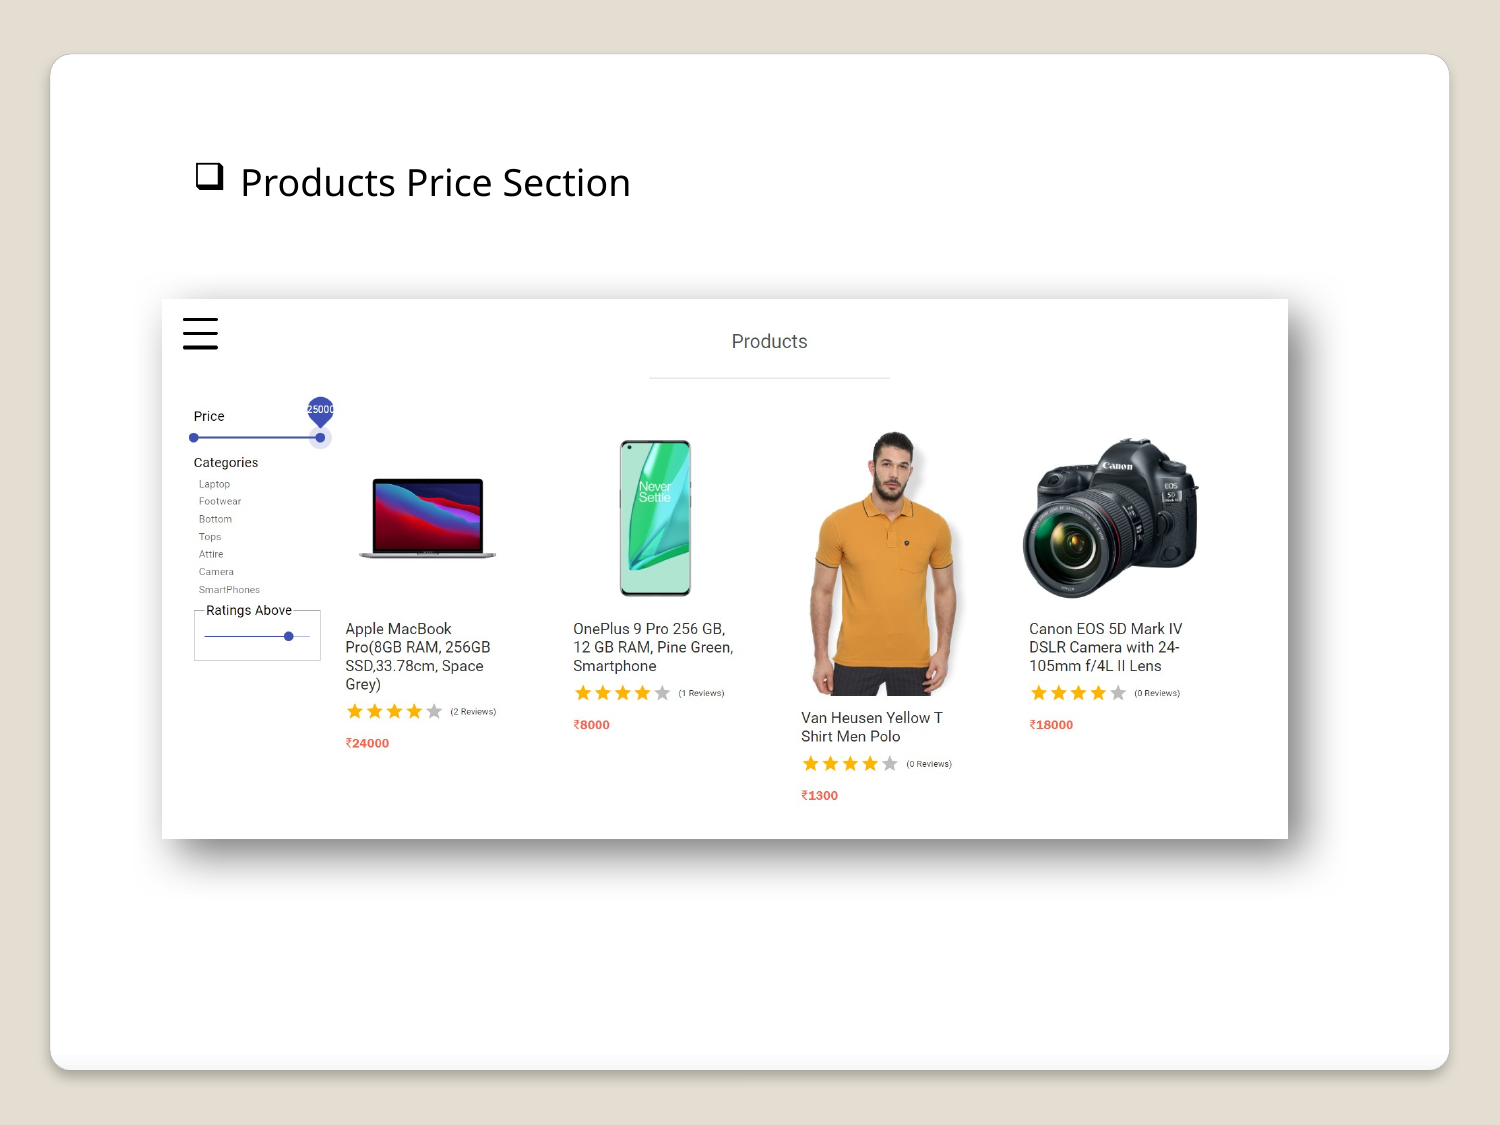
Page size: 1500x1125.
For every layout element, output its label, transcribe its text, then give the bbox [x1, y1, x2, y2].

text_box Products Price Section [178, 151, 647, 212]
picture [162, 299, 1288, 840]
